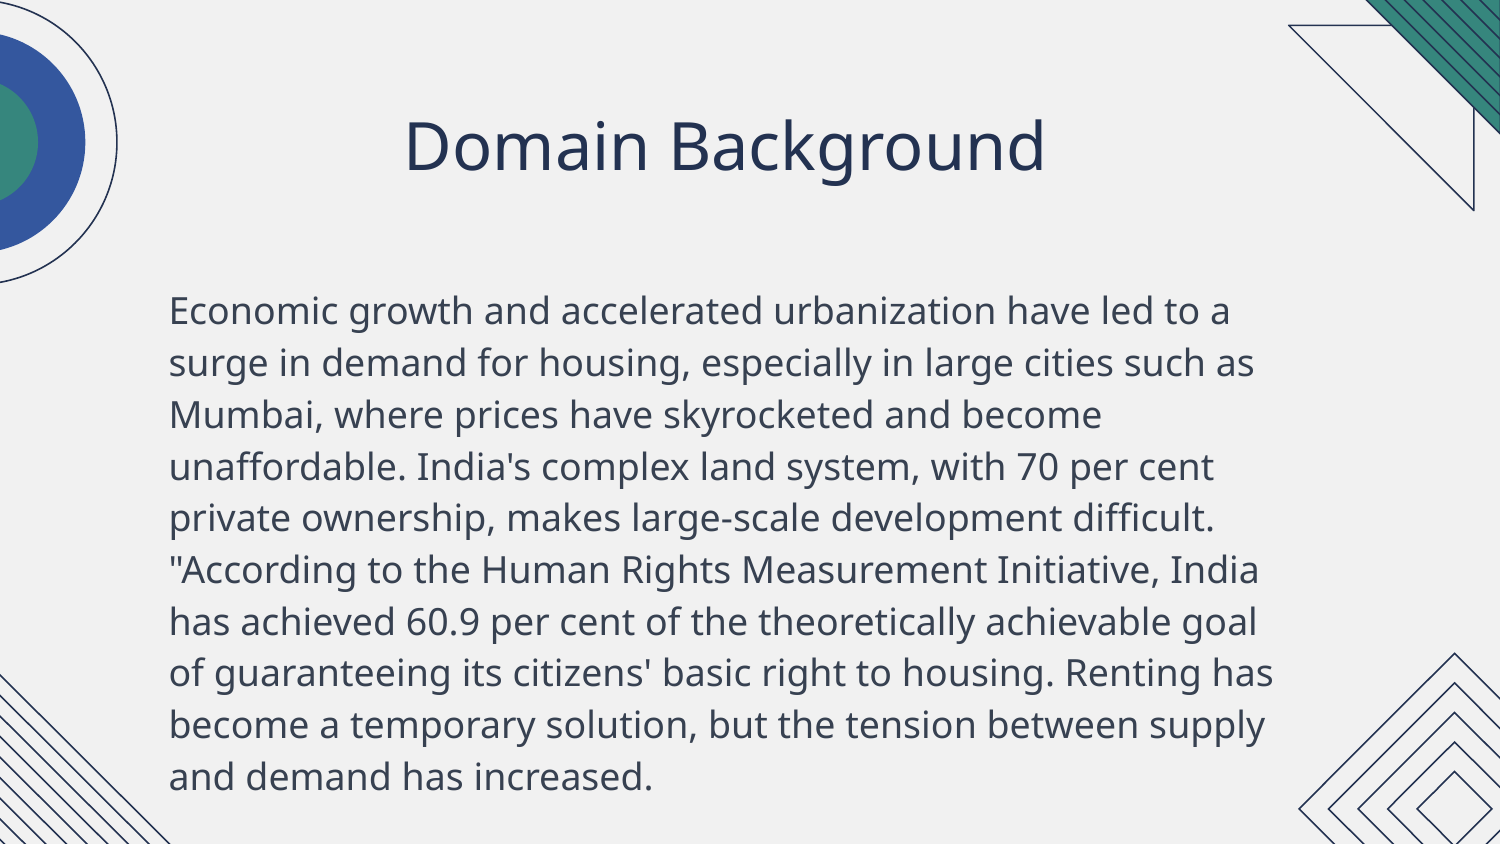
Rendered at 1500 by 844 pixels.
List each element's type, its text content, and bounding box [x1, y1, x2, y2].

subtitle Economic growth and accelerated urbanization have led to a surge in demand for housing, especially in large cities such as Mumbai, where prices have skyrocketed and become unaffordable. India's complex land system, with 70 per cent private ownership, makes large-scale development difficult. "According to the Human Rights Measurement Initiative, India has achieved 60.9 per cent of the theoretically achievable goal of guaranteeing its citizens' basic right to housing. Renting has become a temporary solution, but the tension between supply and demand has increased. [153, 265, 1306, 756]
title Domain Background [144, 88, 1413, 183]
